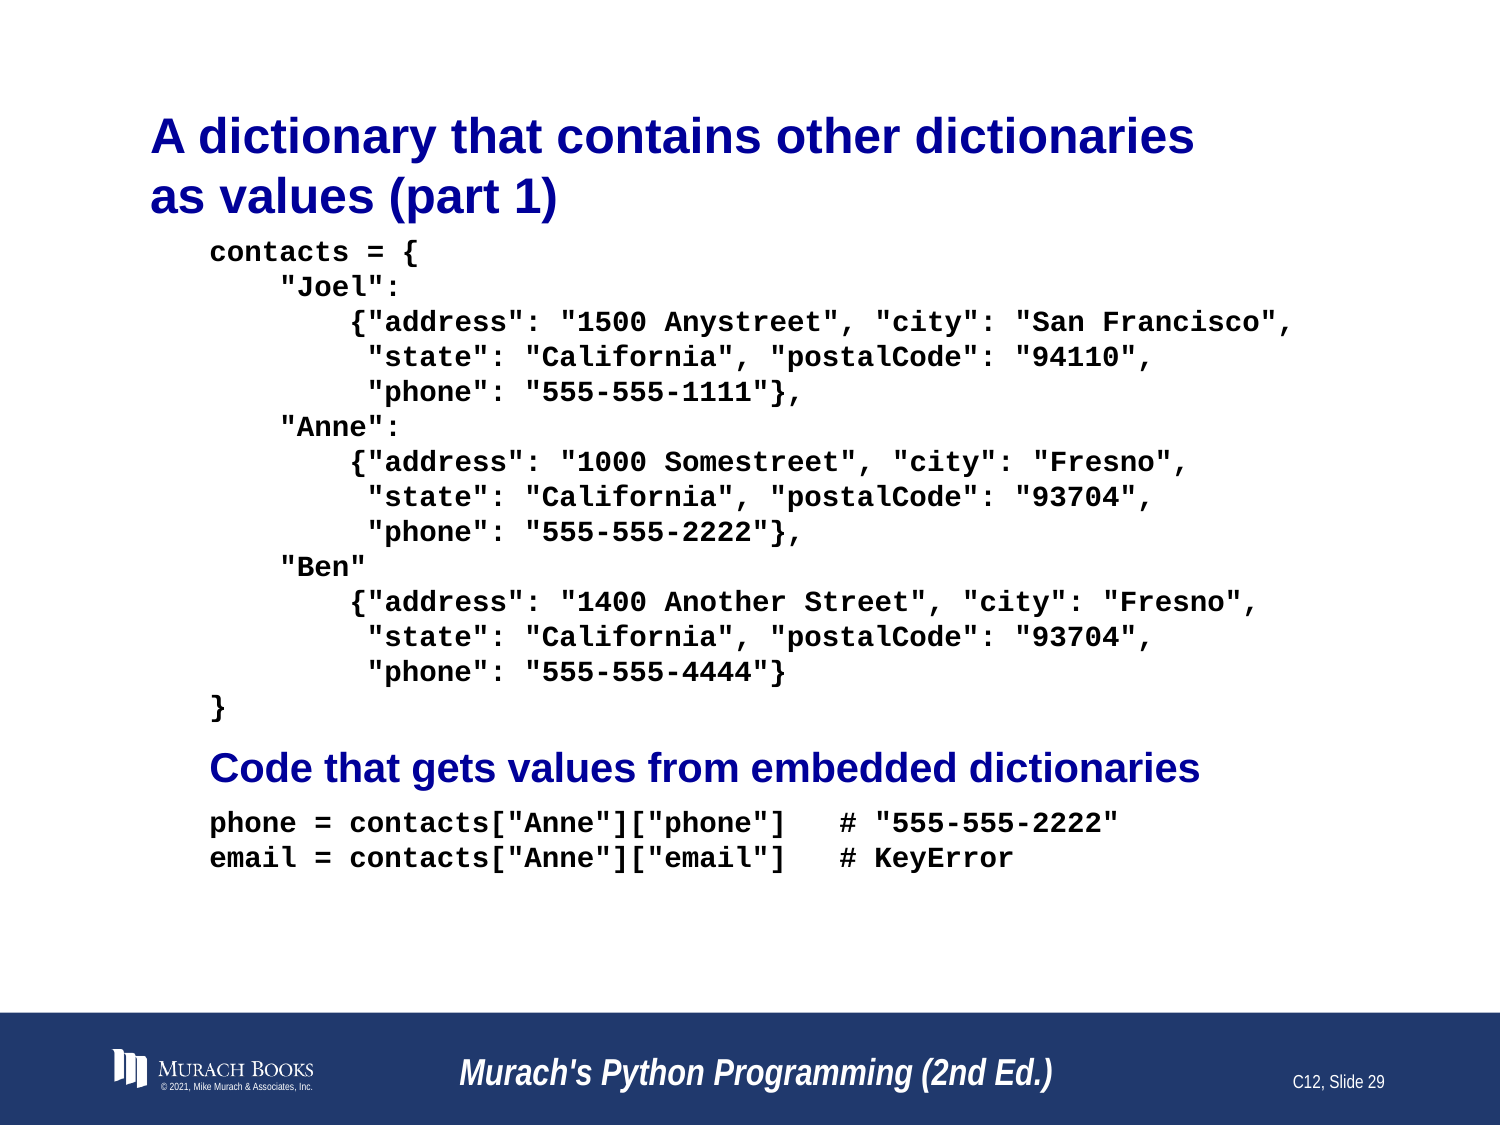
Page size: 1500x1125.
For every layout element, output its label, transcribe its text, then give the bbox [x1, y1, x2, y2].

slide_number C12, Slide 29 [1087, 1025, 1400, 1100]
footer © 2021, Mike Murach & Associates, Inc. [12, 1025, 463, 1100]
title A dictionary that contains other dictionaries as values (part 1) [150, 102, 1350, 224]
slide_number Murach's Python Programming (2nd Ed.) [463, 1025, 1075, 1100]
list contacts = { "Joel": {"address": "1500 Anystreet", "city": "San Francisco", "state": "California", "postalCode": "94110", "phone": "555-555-1111"}, "Anne": {"address": "1000 Somestreet", "city": "Fresno", "state": "California", "postalCode": "93704", "phone": "555-555-2222"}, "Ben" {"address": "1400 Another Street", "city": "Fresno", "state": "California", "postalCode": "93704", "phone": "555-555-4444"} } Code that gets values from embedded dictionaries phone = contacts["Anne"]["phone"] # "555-555-2222" email = contacts["Anne"]["email"] # KeyError [137, 224, 1350, 1025]
